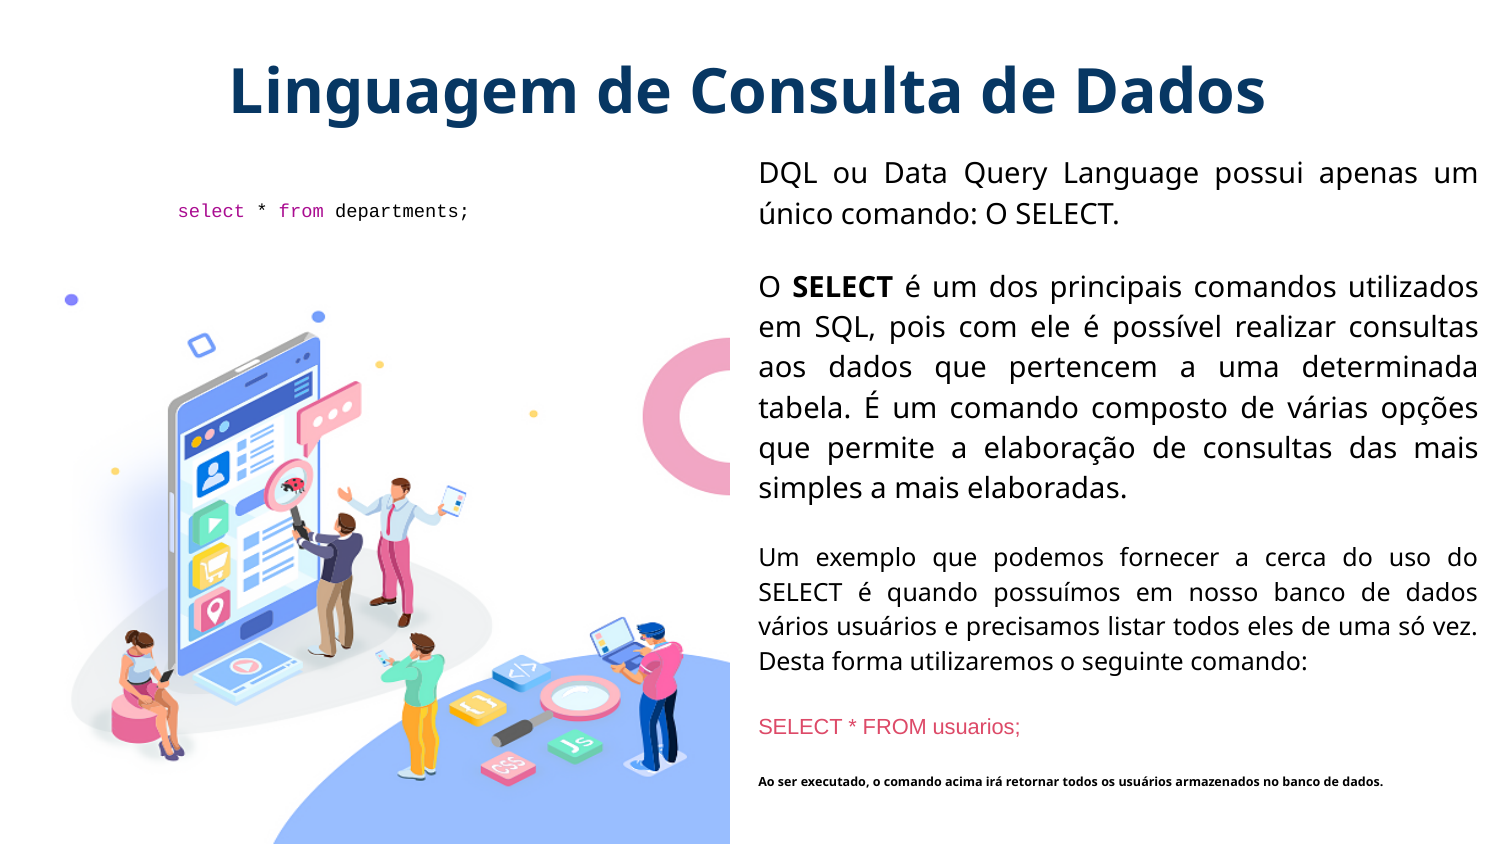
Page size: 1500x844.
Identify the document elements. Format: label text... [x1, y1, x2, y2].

text_box DQL ou Data Query Language possui apenas um único comando: O SELECT. O SELECT é um dos principais comandos utilizados em SQL, pois com ele é possível realizar consultas aos dados que pertencem a uma determinada tabela. É um comando composto de várias opções que permite a elaboração de consultas das mais simples a mais elaboradas. Um exemplo que podemos fornecer a cerca do uso do SELECT é quando possuímos em nosso banco de dados vários usuários e precisamos listar todos eles de uma só vez. Desta forma utilizaremos o seguinte comando: SELECT * FROM usuarios; Ao ser executado, o comando acima irá retornar todos os usuários armazenados no banco de dados. [743, 134, 1495, 844]
text_box select * from departments; [162, 187, 655, 213]
text_box Linguagem de Consulta de Dados [213, 35, 1310, 200]
picture [0, 214, 731, 844]
